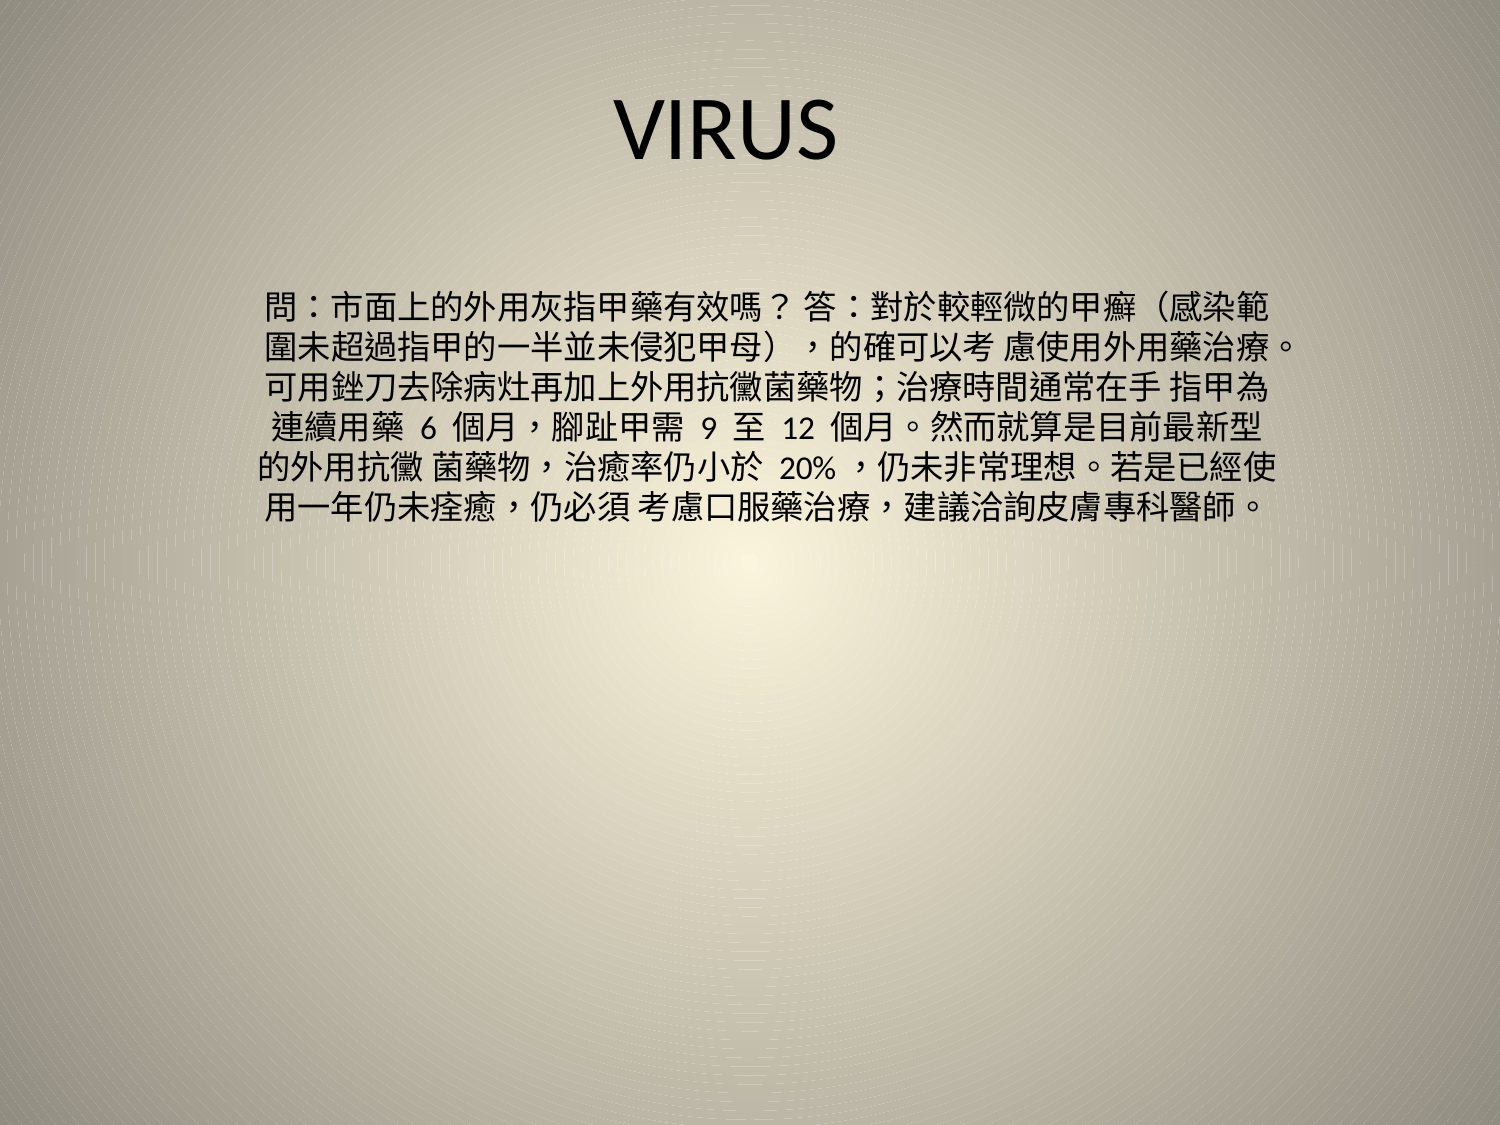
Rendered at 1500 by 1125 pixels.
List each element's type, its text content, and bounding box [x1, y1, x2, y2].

subtitle 問：市面上的外用灰指甲藥有效嗎？ 答：對於較輕微的甲癬（感染範圍未超過指甲的一半並未侵犯甲母），的確可以考 慮使用外用藥治療。可用銼刀去除病灶再加上外用抗黴菌藥物；治療時間通常在手 指甲為連續用藥 6 個月，腳趾甲需 9 至 12 個月。然而就算是目前最新型的外用抗黴 菌藥物，治癒率仍小於 20%，仍未非常理想。若是已經使用一年仍未痊癒，仍必須 考慮口服藥治療，建議洽詢皮膚專科醫師。 [242, 278, 1293, 1000]
title VIRUS [88, 2, 1364, 244]
